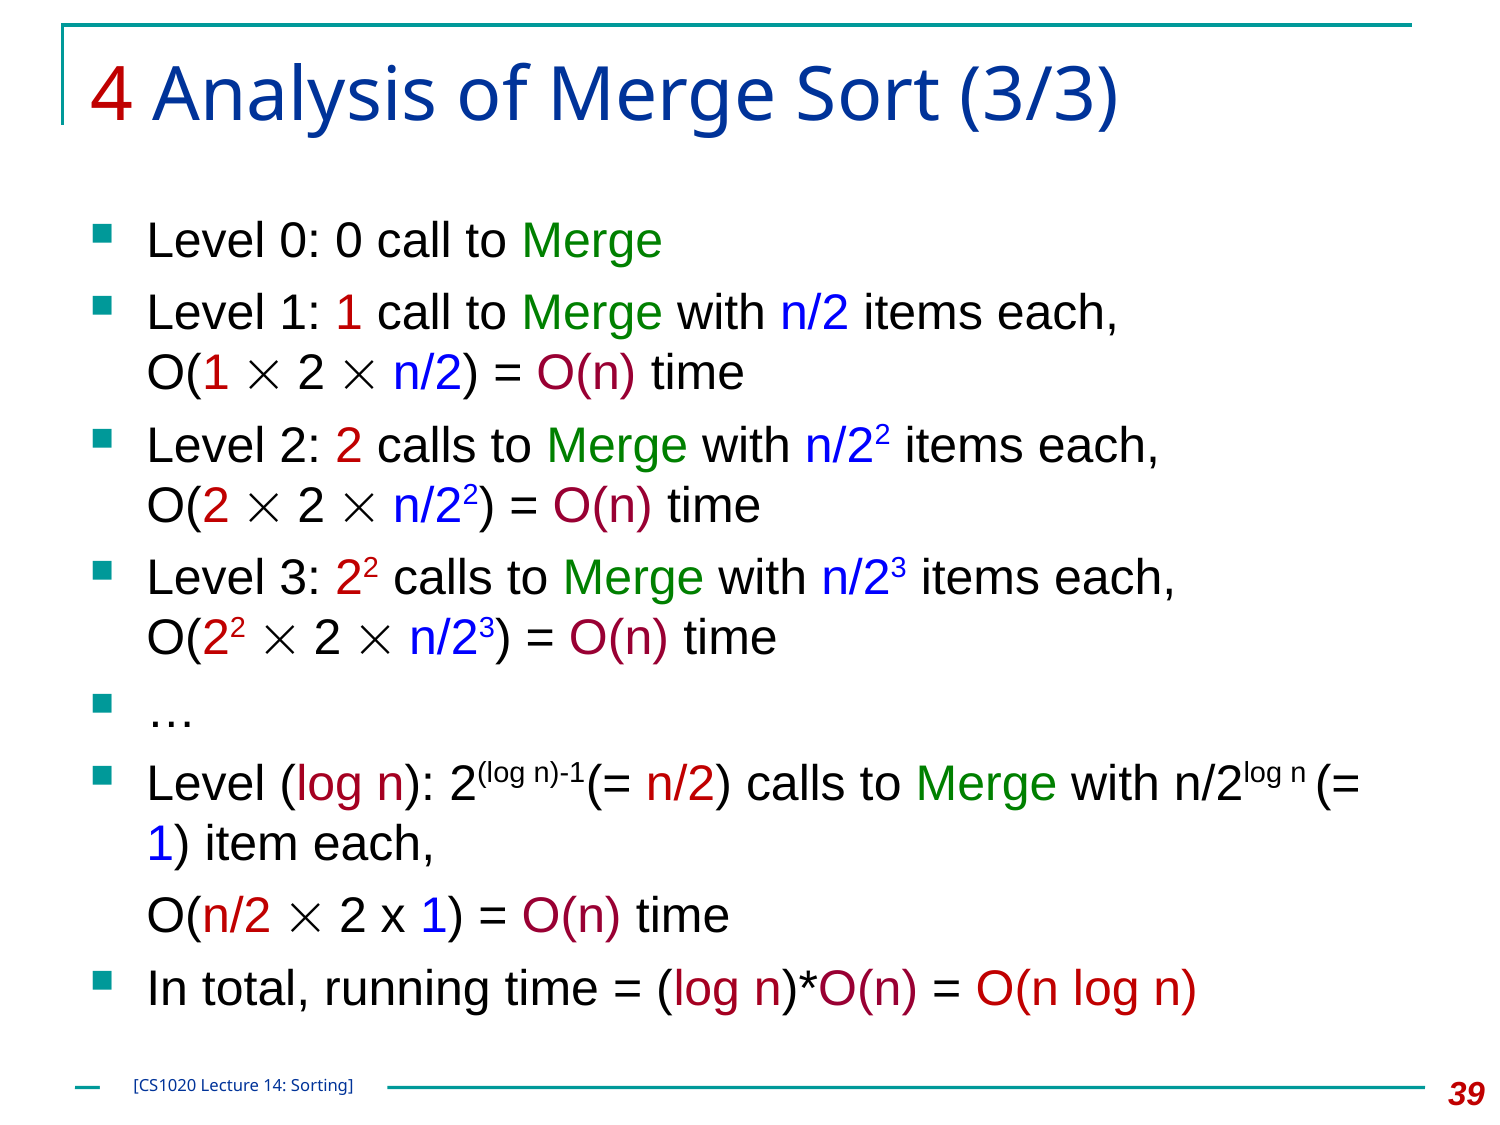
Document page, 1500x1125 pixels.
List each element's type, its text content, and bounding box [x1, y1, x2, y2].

text_box Level 0: 0 call to Merge Level 1: 1 call to Merge with n/2 items each, O(1  2  n/2) = O(n) time Level 2: 2 calls to Merge with n/22 items each, O(2  2  n/22) = O(n) time Level 3: 22 calls to Merge with n/23 items each, O(22  2  n/23) = O(n) time … Level (log n): 2(log n)-1(= n/2) calls to Merge with n/2log n (= 1) item each, O(n/2  2 x 1) = O(n) time In total, running time = (log n)*O(n) = O(n log n) [75, 199, 1388, 1025]
title 4 Analysis of Merge Sort (3/3) [74, 37, 1426, 188]
text_box [CS1020 Lecture 14: Sorting] [99, 1074, 388, 1100]
slide_number 39 [1400, 1065, 1500, 1125]
